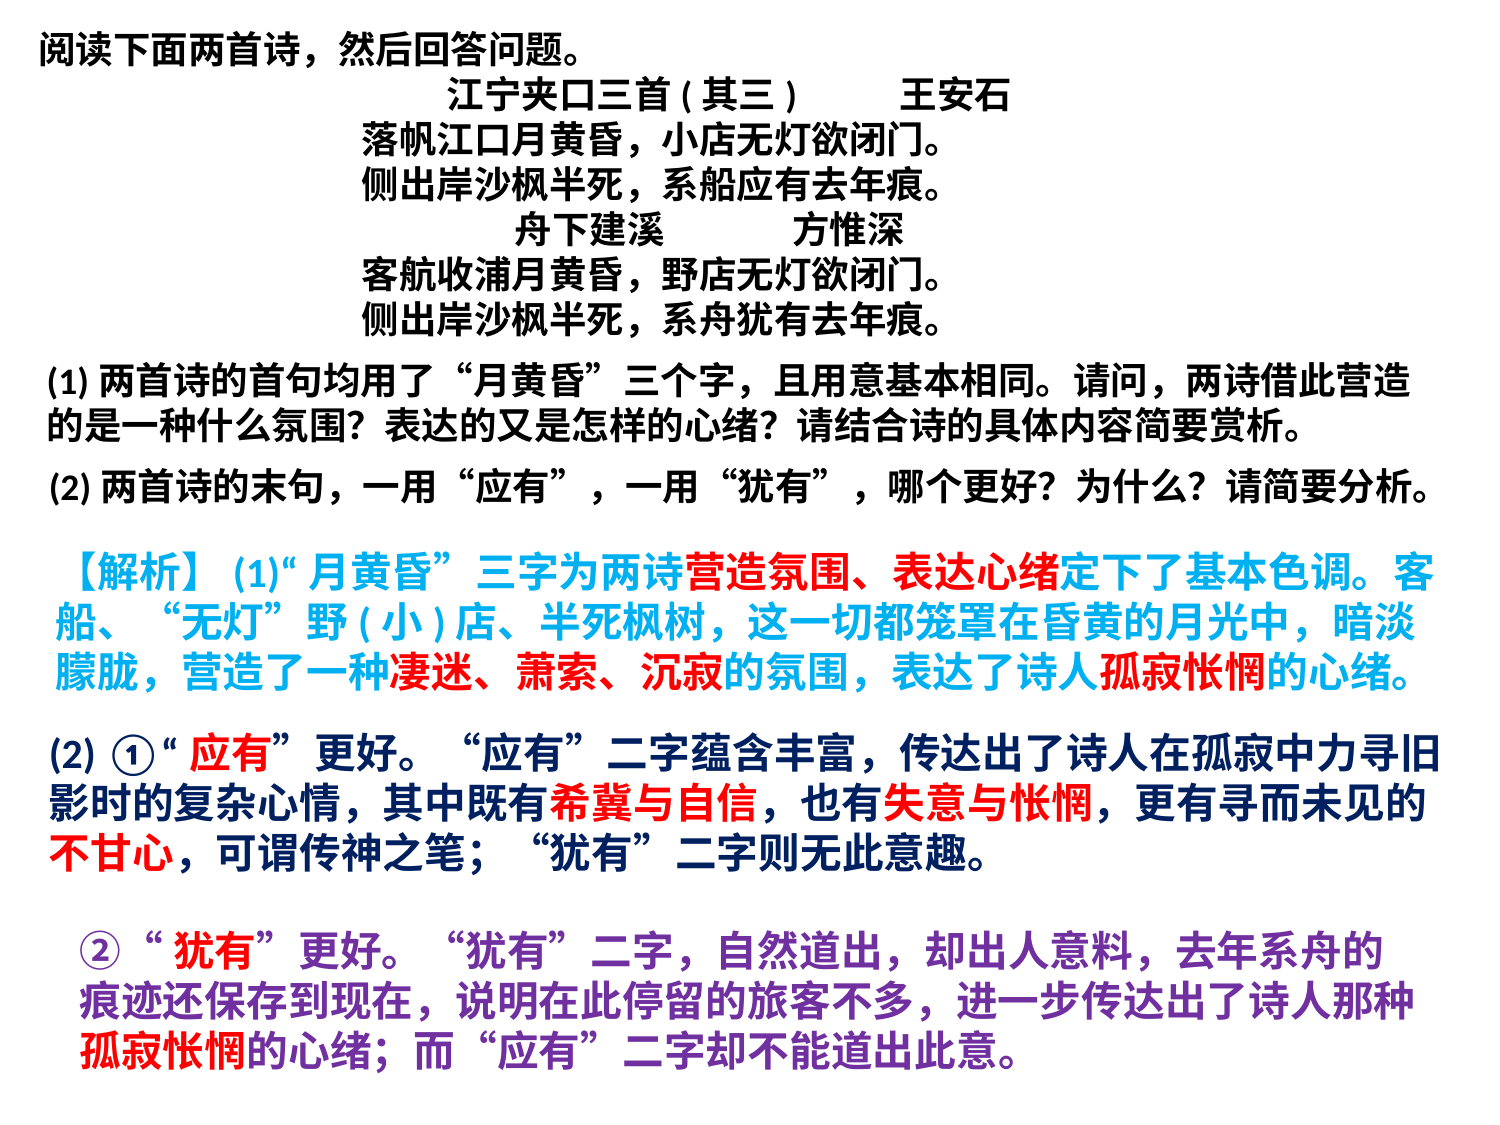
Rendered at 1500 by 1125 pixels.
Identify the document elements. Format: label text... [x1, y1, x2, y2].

text_box 阅读下面两首诗，然后回答问题。 江宁夹口三首(其三) 王安石 落帆江口月黄昏，小店无灯欲闭门。 侧出岸沙枫半死，系船应有去年痕。 舟下建溪 方惟深 客航收浦月黄昏，野店无灯欲闭门。 侧出岸沙枫半死，系舟犹有去年痕。 [23, 19, 1477, 349]
text_box ②“犹有”更好。“犹有”二字，自然道出，却出人意料，去年系舟的痕迹还保存到现在，说明在此停留的旅客不多，进一步传达出了诗人那种孤寂怅惘的心绪；而“应有”二字却不能道出此意。 [64, 916, 1434, 1082]
text_box (2)两首诗的末句，一用“应有”，一用“犹有”，哪个更好？为什么？请简要分析。 [33, 455, 1482, 516]
text_box (1)两首诗的首句均用了“月黄昏”三个字，且用意基本相同。请问，两诗借此营造的是一种什么氛围？表达的又是怎样的心绪？请结合诗的具体内容简要赏析。 [31, 349, 1434, 455]
text_box 【解析】(1)“月黄昏”三字为两诗营造氛围、表达心绪定下了基本色调。客船、“无灯”野(小)店、半死枫树，这一切都笼罩在昏黄的月光中，暗淡朦胧，营造了一种凄迷、萧索、沉寂的氛围，表达了诗人孤寂怅惘的心绪。 [41, 538, 1459, 704]
text_box (2) ①“应有”更好。“应有”二字蕴含丰富，传达出了诗人在孤寂中力寻旧影时的复杂心情，其中既有希冀与自信，也有失意与怅惘，更有寻而未见的不甘心，可谓传神之笔；“犹有”二字则无此意趣。 [34, 719, 1482, 885]
